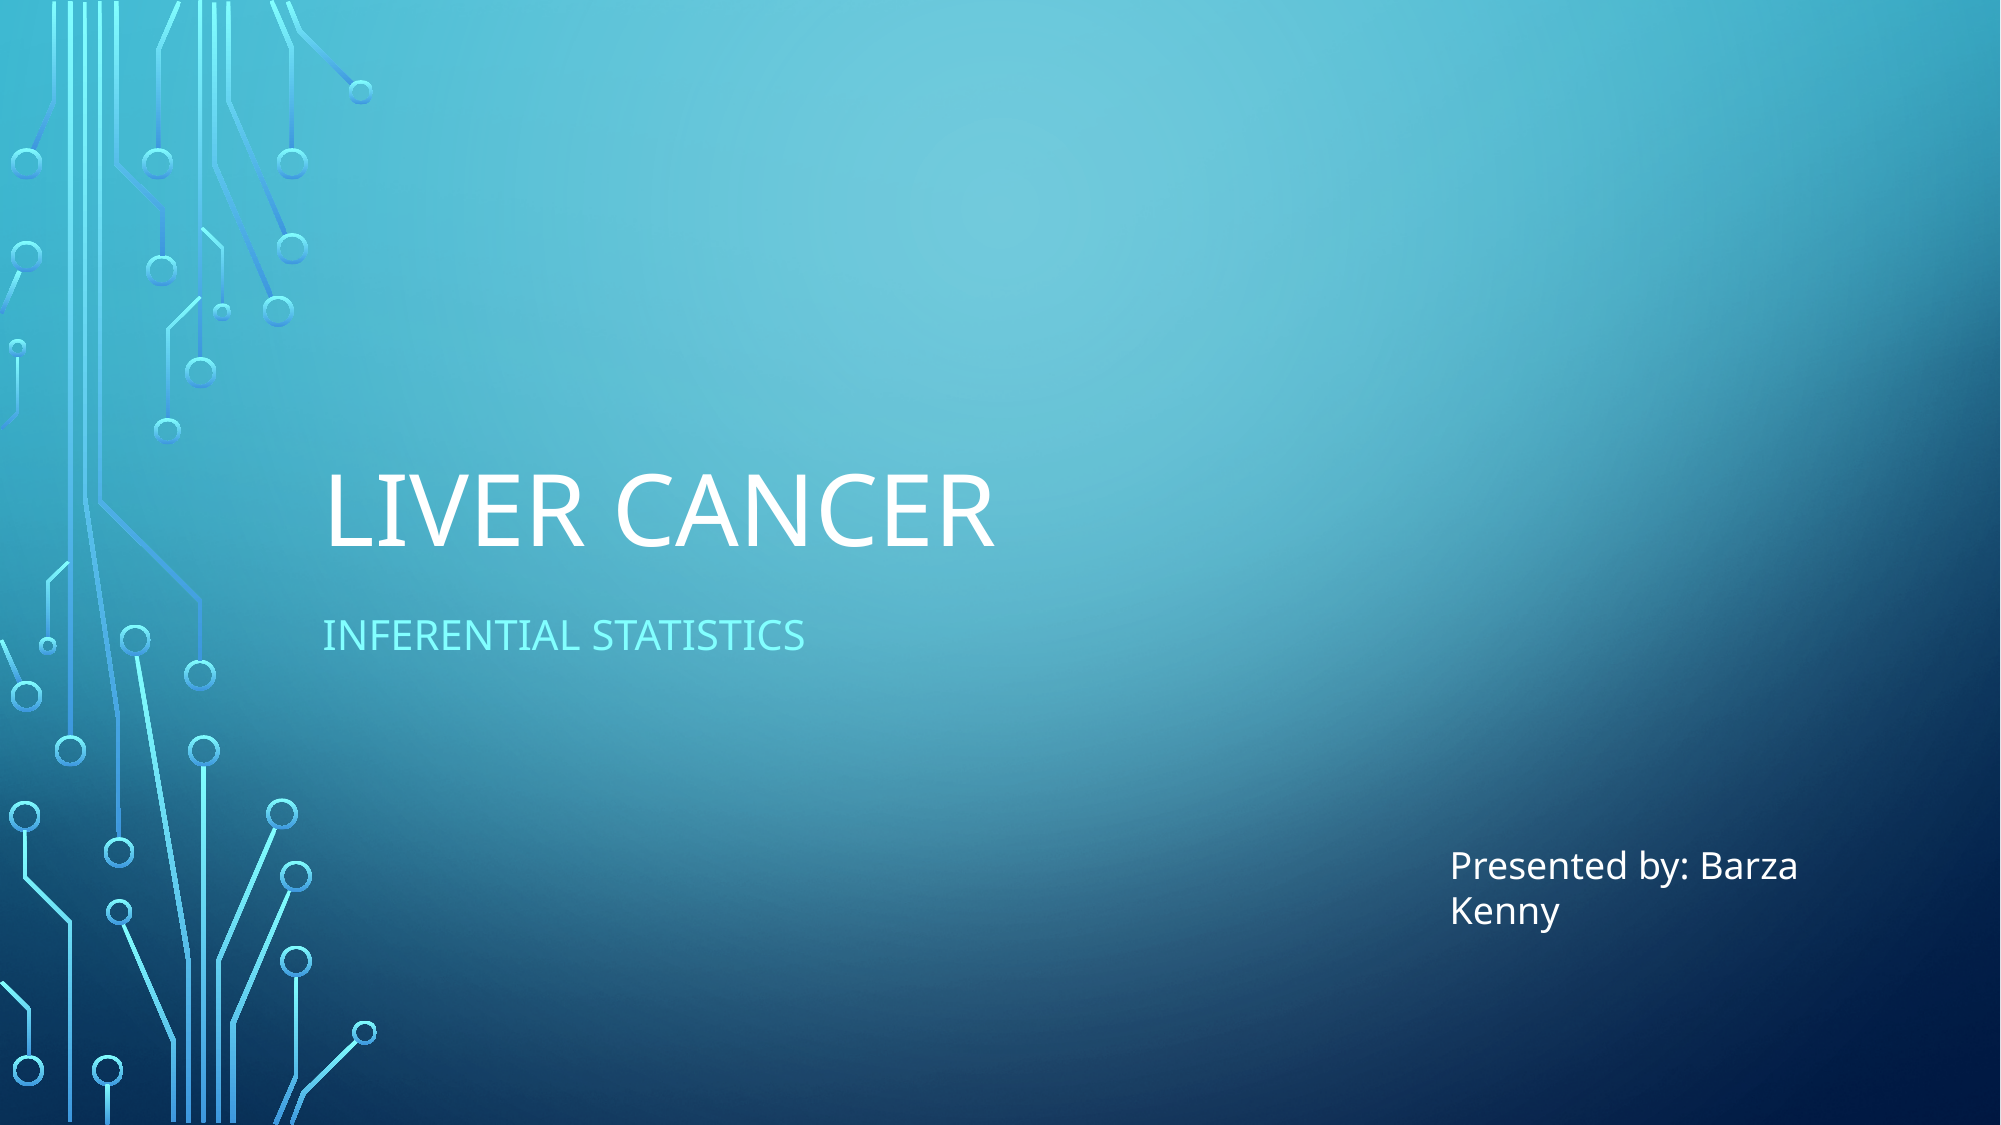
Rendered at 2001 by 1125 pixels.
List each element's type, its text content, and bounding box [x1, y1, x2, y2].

text_box Presented by: Barza Kenny [1434, 834, 1881, 940]
subtitle Inferential Statistics [307, 590, 1750, 863]
title Liver Cancer [307, 184, 1750, 576]
